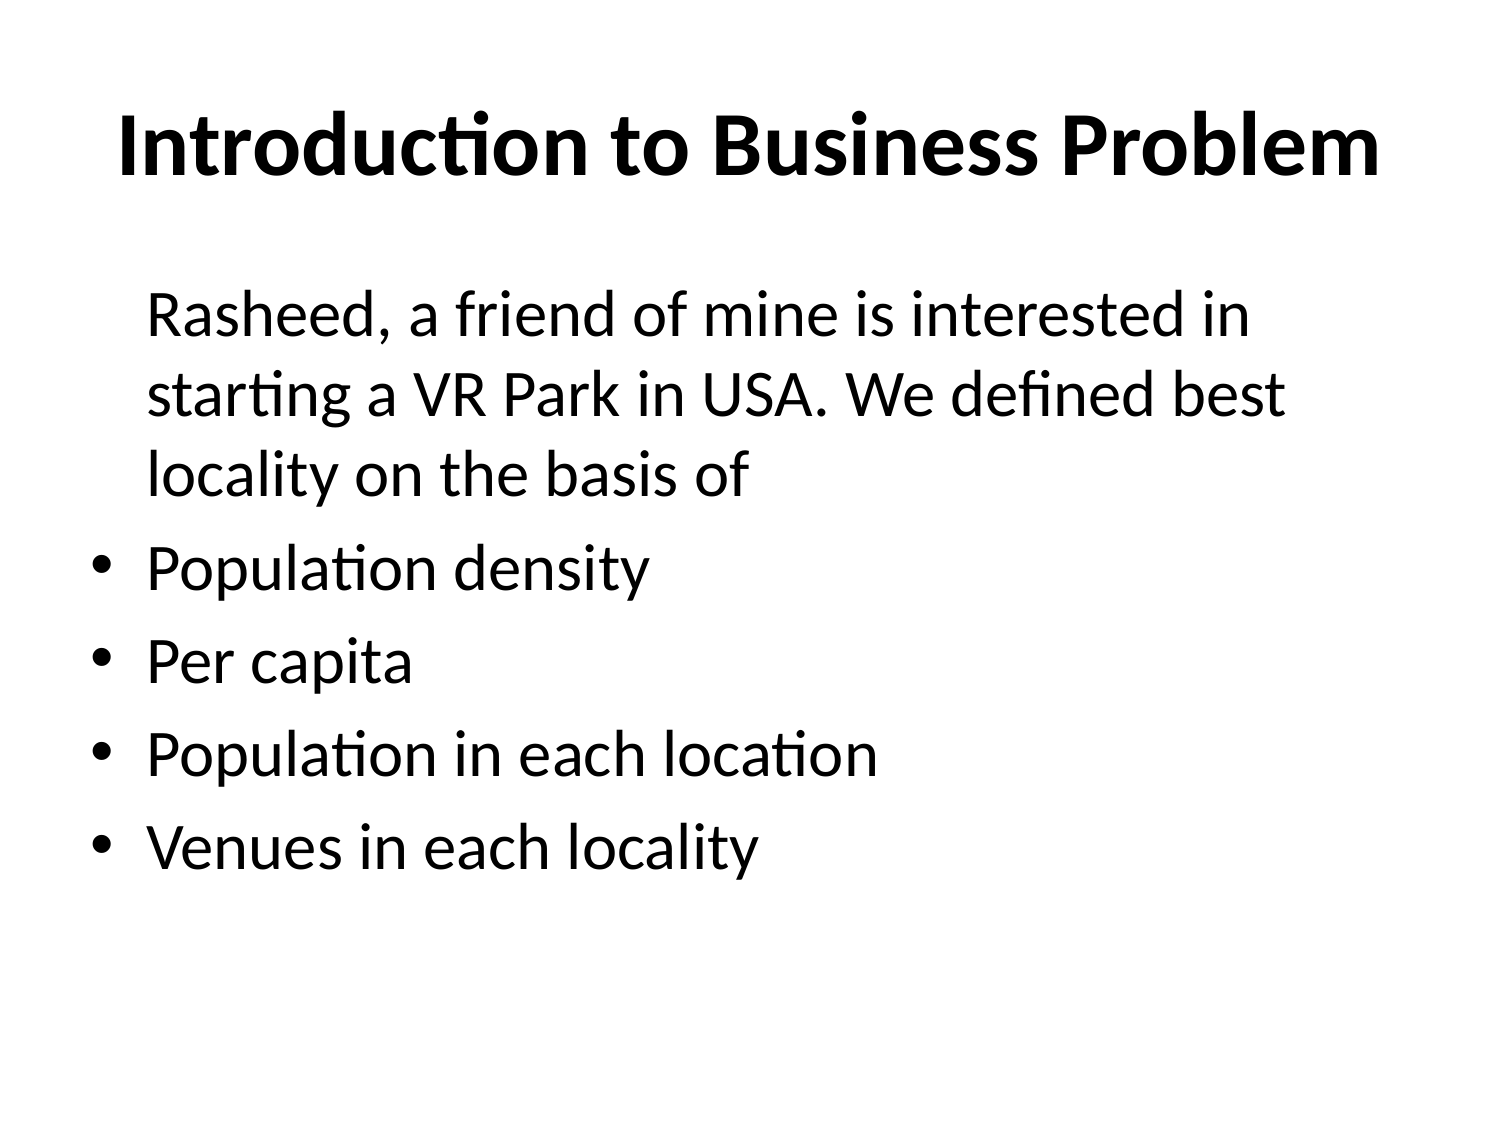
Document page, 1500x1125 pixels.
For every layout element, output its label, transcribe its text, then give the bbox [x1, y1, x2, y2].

title Introduction to Business Problem [75, 45, 1425, 233]
list Rasheed, a friend of mine is interested in starting a VR Park in USA. We defined best locality on the basis of Population density Per capita Population in each location Venues in each locality [75, 262, 1425, 1005]
